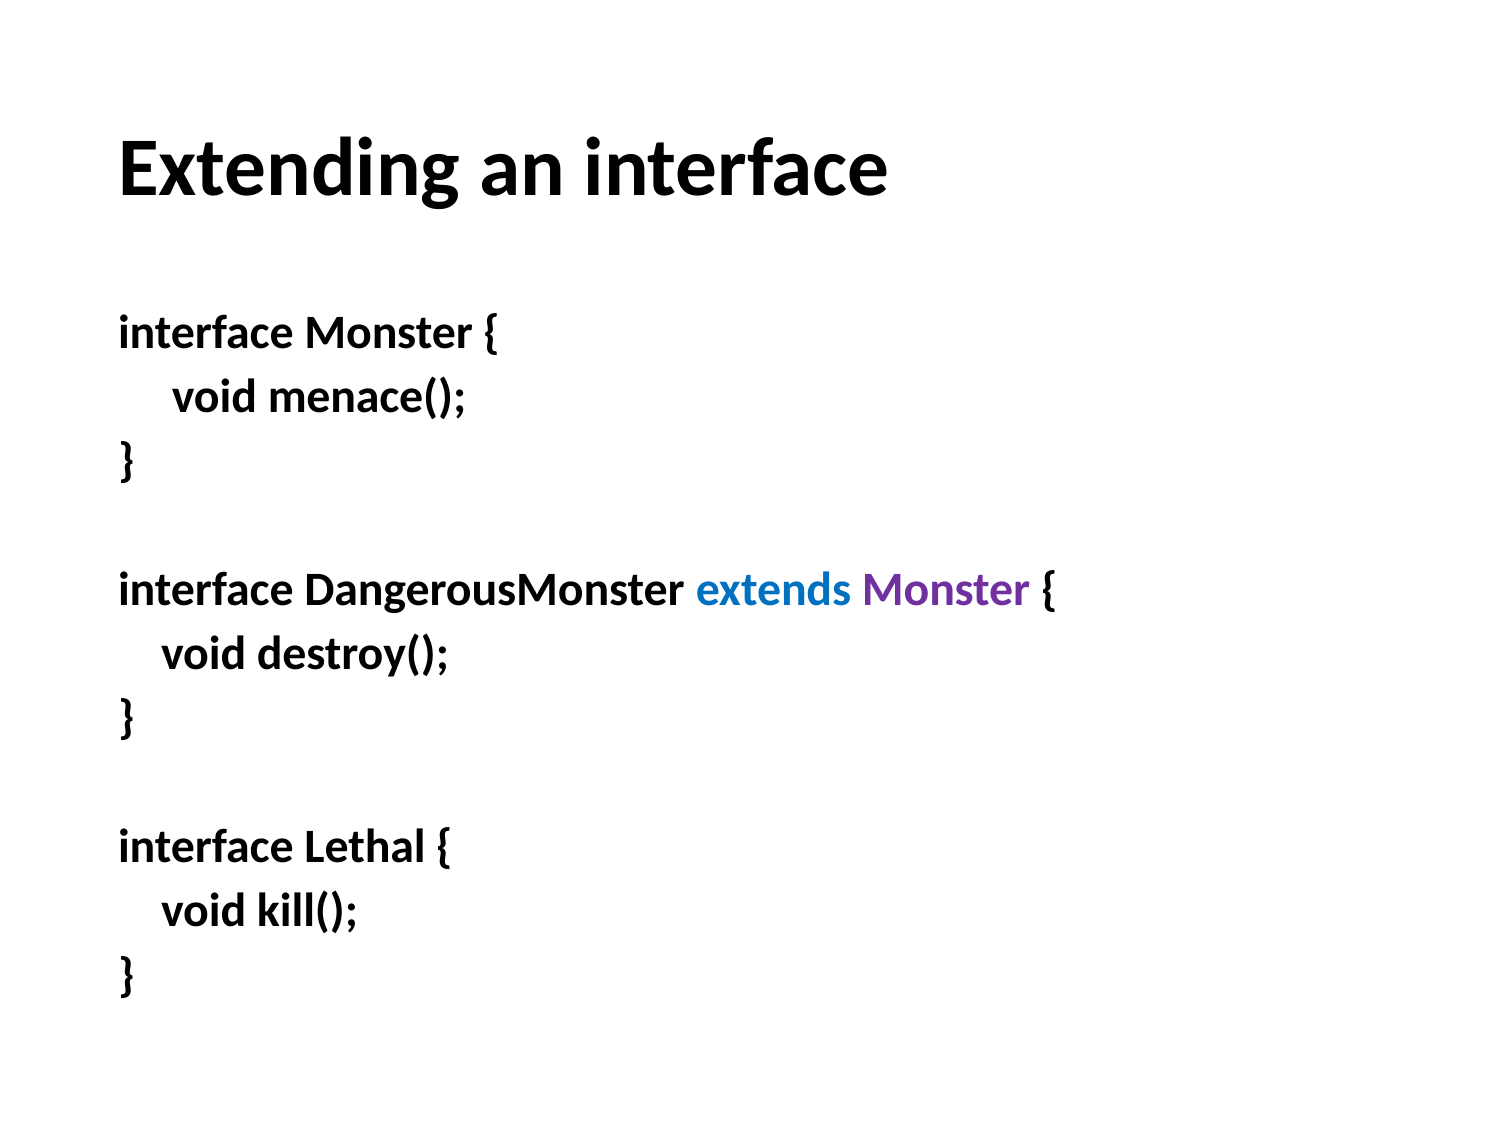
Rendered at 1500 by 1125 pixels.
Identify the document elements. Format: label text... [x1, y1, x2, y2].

list interface Monster { void menace(); } interface DangerousMonster extends Monster { void destroy(); } interface Lethal { void kill(); } [103, 299, 1397, 1014]
title Extending an interface [103, 59, 1397, 278]
